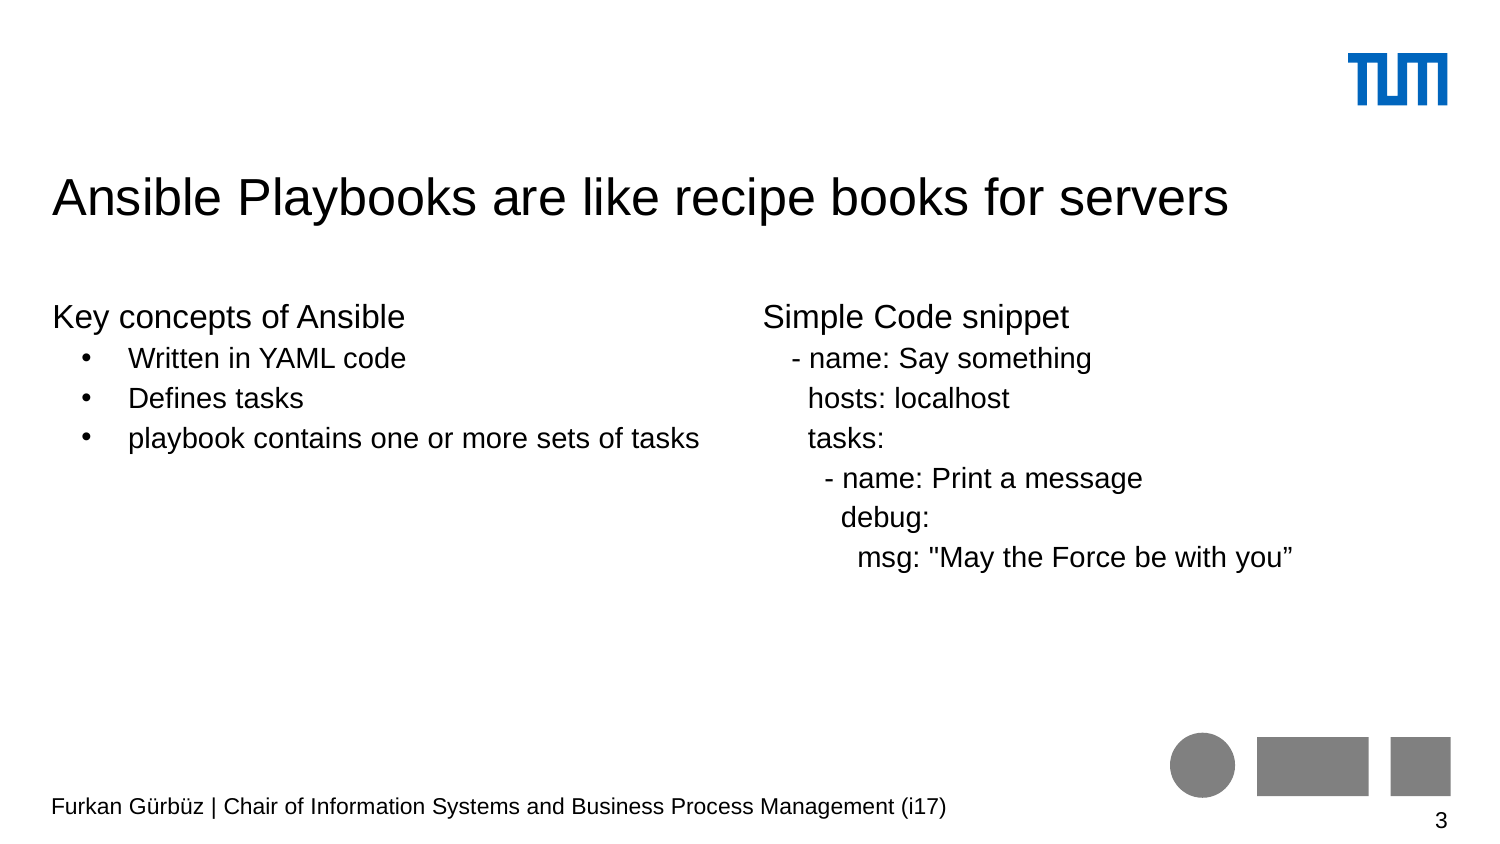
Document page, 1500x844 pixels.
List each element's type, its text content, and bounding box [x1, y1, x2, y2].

text_box Simple Code snippet - name: Say something hosts: localhost tasks: - name: Print a message debug: msg: "May the Force be with you” [762, 289, 1461, 777]
footer Furkan Gürbüz | Chair of Information Systems and Business Process Management (i17) [51, 796, 1230, 842]
title Ansible Playbooks are like recipe books for servers [52, 159, 1449, 223]
list Key concepts of Ansible Written in YAML code Defines tasks playbook contains one or more sets of tasks [52, 288, 751, 777]
slide_number 3 [1230, 796, 1448, 842]
